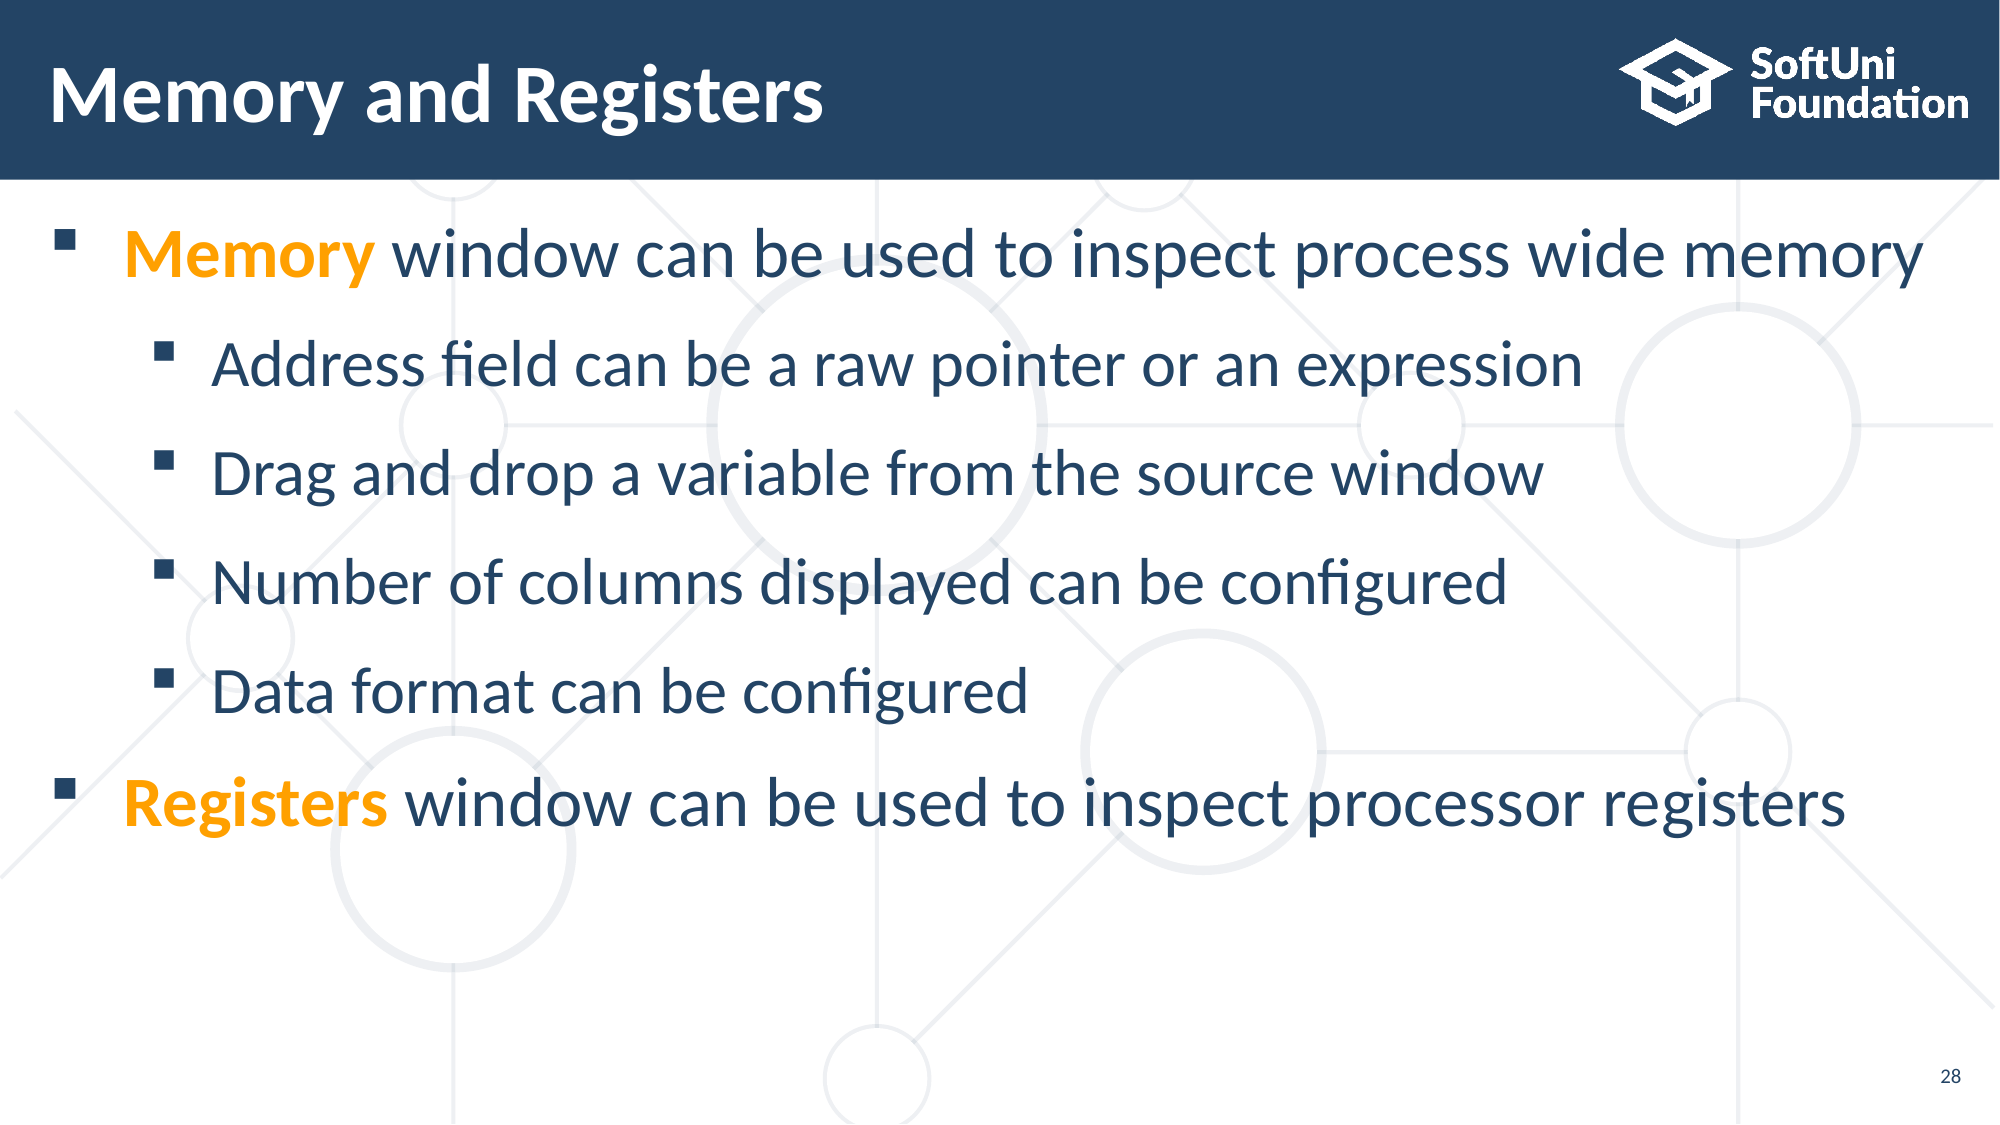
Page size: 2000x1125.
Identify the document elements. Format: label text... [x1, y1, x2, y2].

slide_number 28 [1896, 1049, 1968, 1101]
title Memory and Registers [31, 16, 1591, 162]
list Memory window can be used to inspect process wide memory Address field can be a raw pointer or an expression Drag and drop a variable from the source window Number of columns displayed can be configured Data format can be configured Registers window can be used to inspect processor registers [31, 196, 1970, 1050]
picture [1618, 38, 1968, 126]
